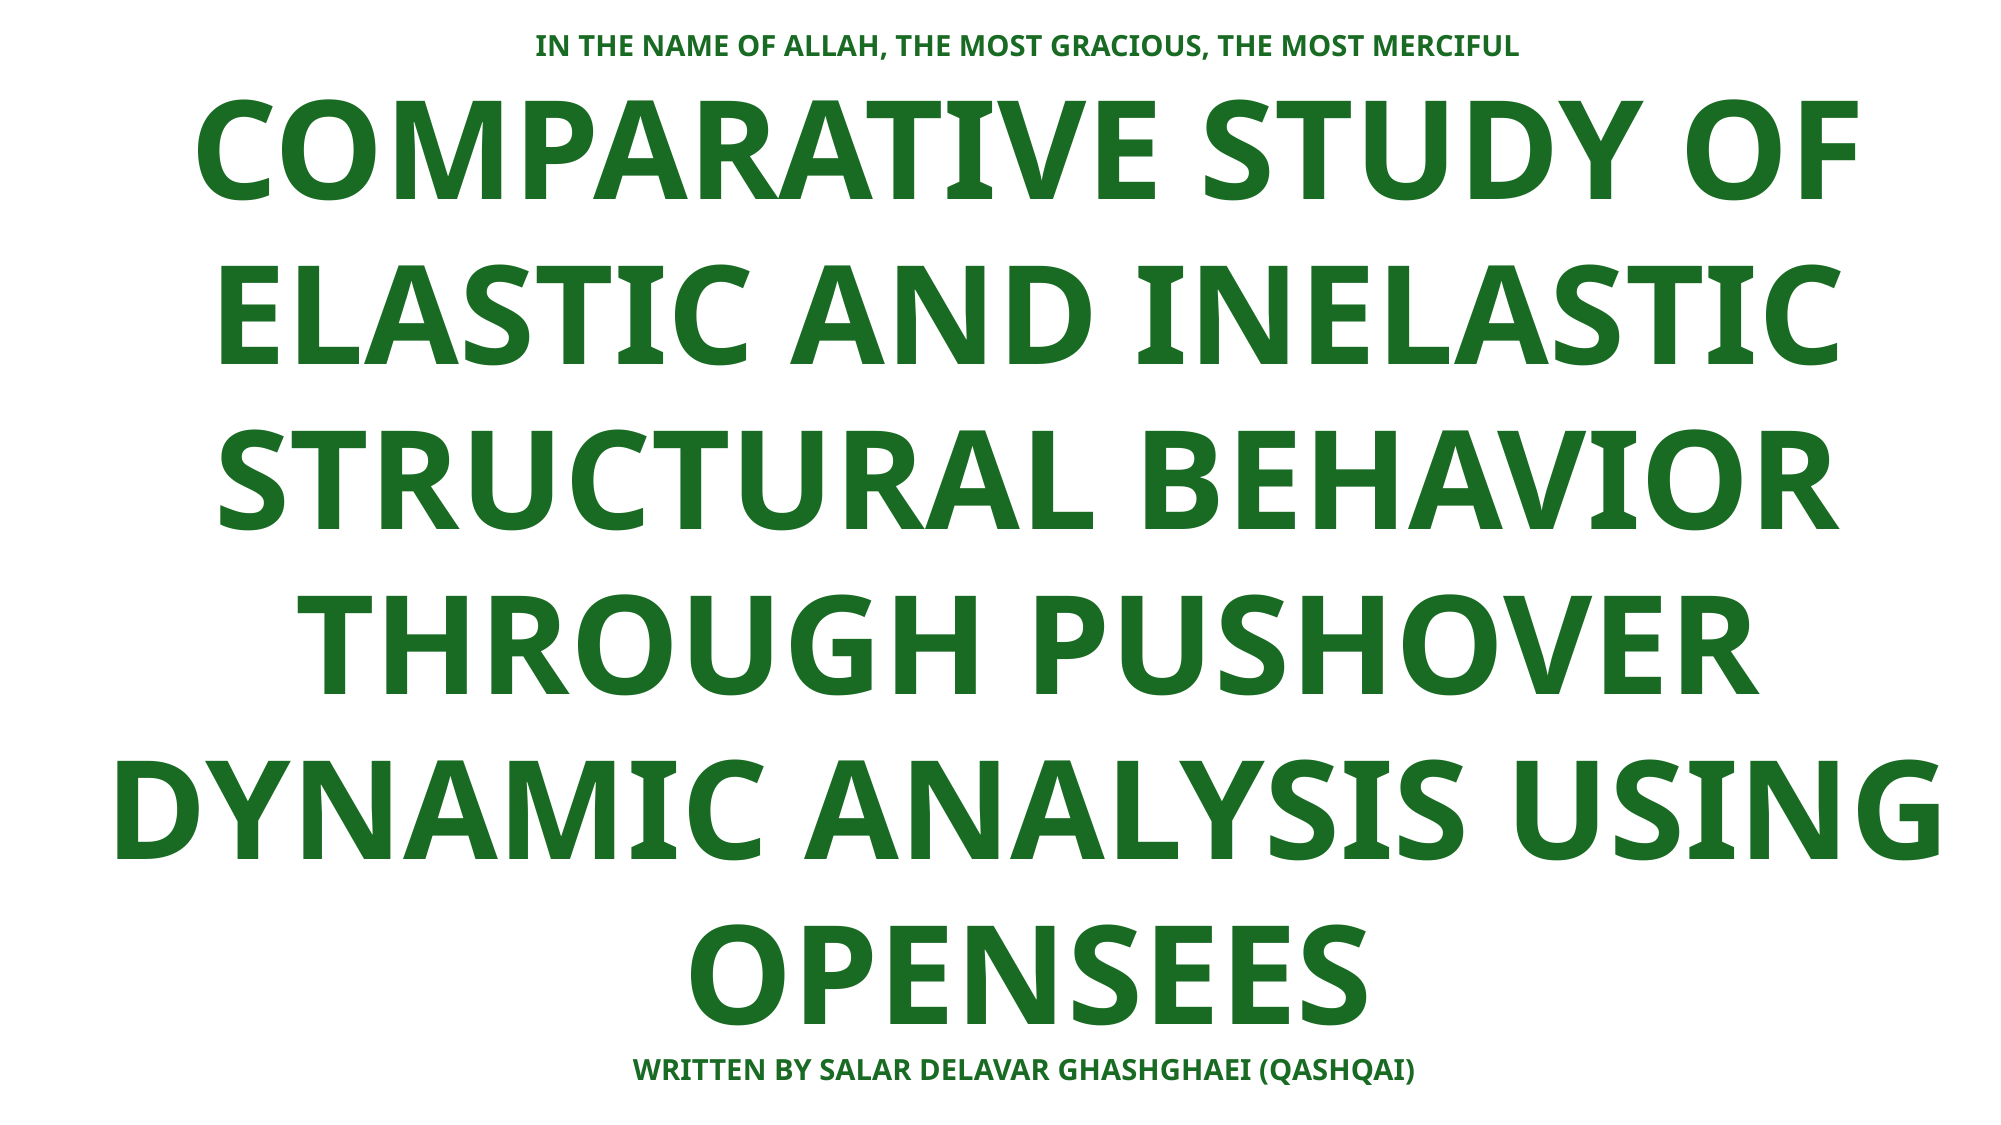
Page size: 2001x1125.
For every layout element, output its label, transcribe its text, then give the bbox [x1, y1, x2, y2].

text_box IN THE NAME OF ALLAH, THE MOST GRACIOUS, THE MOST MERCIFUL COMPARATIVE STUDY OF ELASTIC AND INELASTIC STRUCTURAL BEHAVIOR THROUGH PUSHOVER DYNAMIC ANALYSIS USING OPENSEES WRITTEN BY SALAR DELAVAR GHASHGHAEI (QASHQAI) [28, 19, 2000, 1094]
